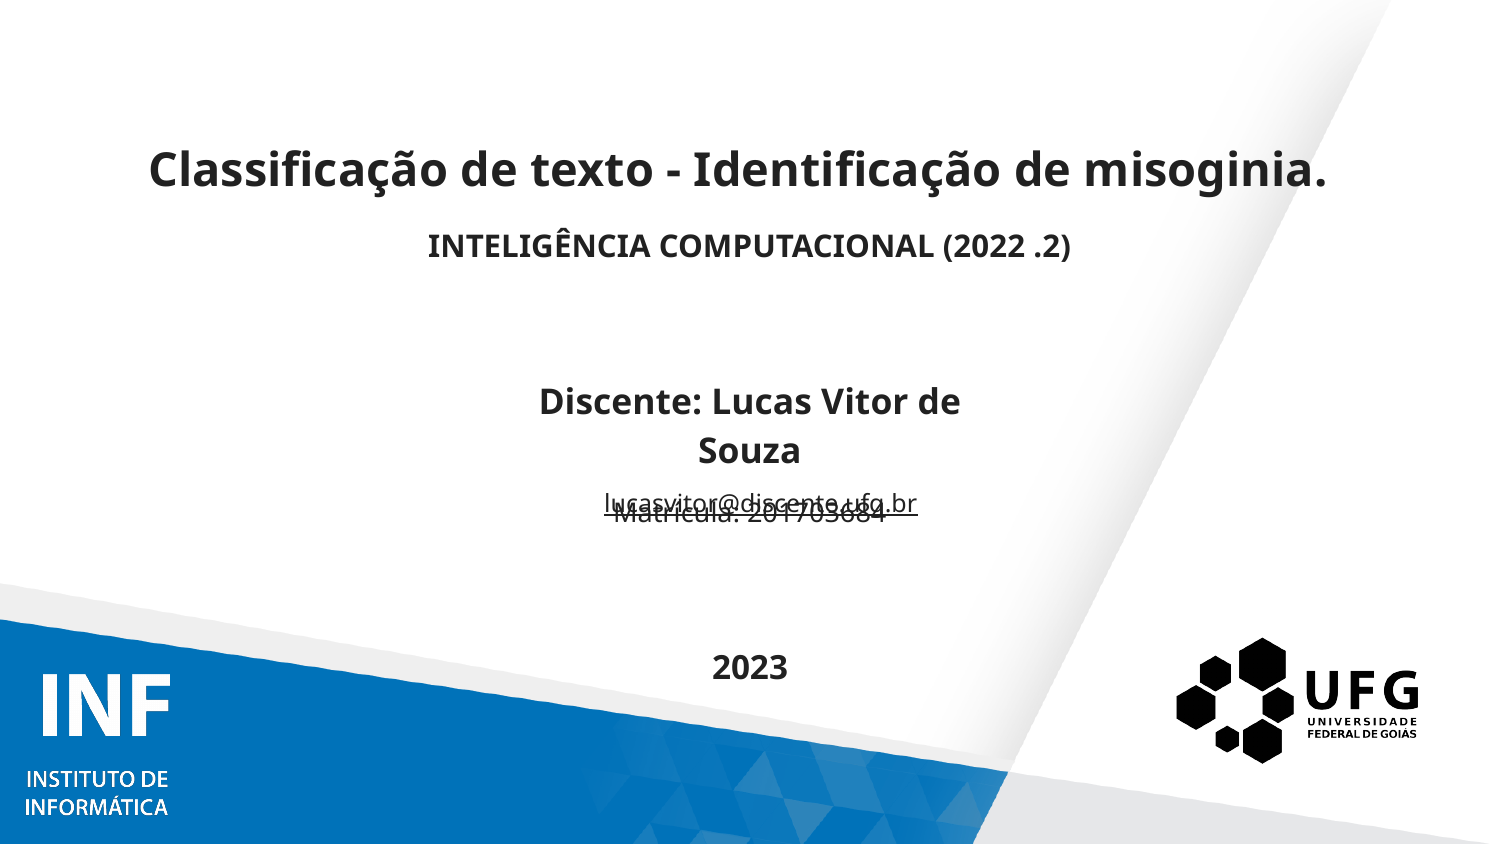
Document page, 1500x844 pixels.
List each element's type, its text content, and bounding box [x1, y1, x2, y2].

list lucasvitor@discente.ufg.br [514, 467, 1086, 844]
list Discente: Lucas Vitor de Souza Matrícula: 201703684 [476, 357, 1024, 493]
subtitle INTELIGÊNCIA COMPUTACIONAL (2022 .2) [224, 211, 1276, 731]
title Classificação de texto - Identificação de misoginia. [27, 110, 1450, 212]
picture [0, 0, 1500, 844]
